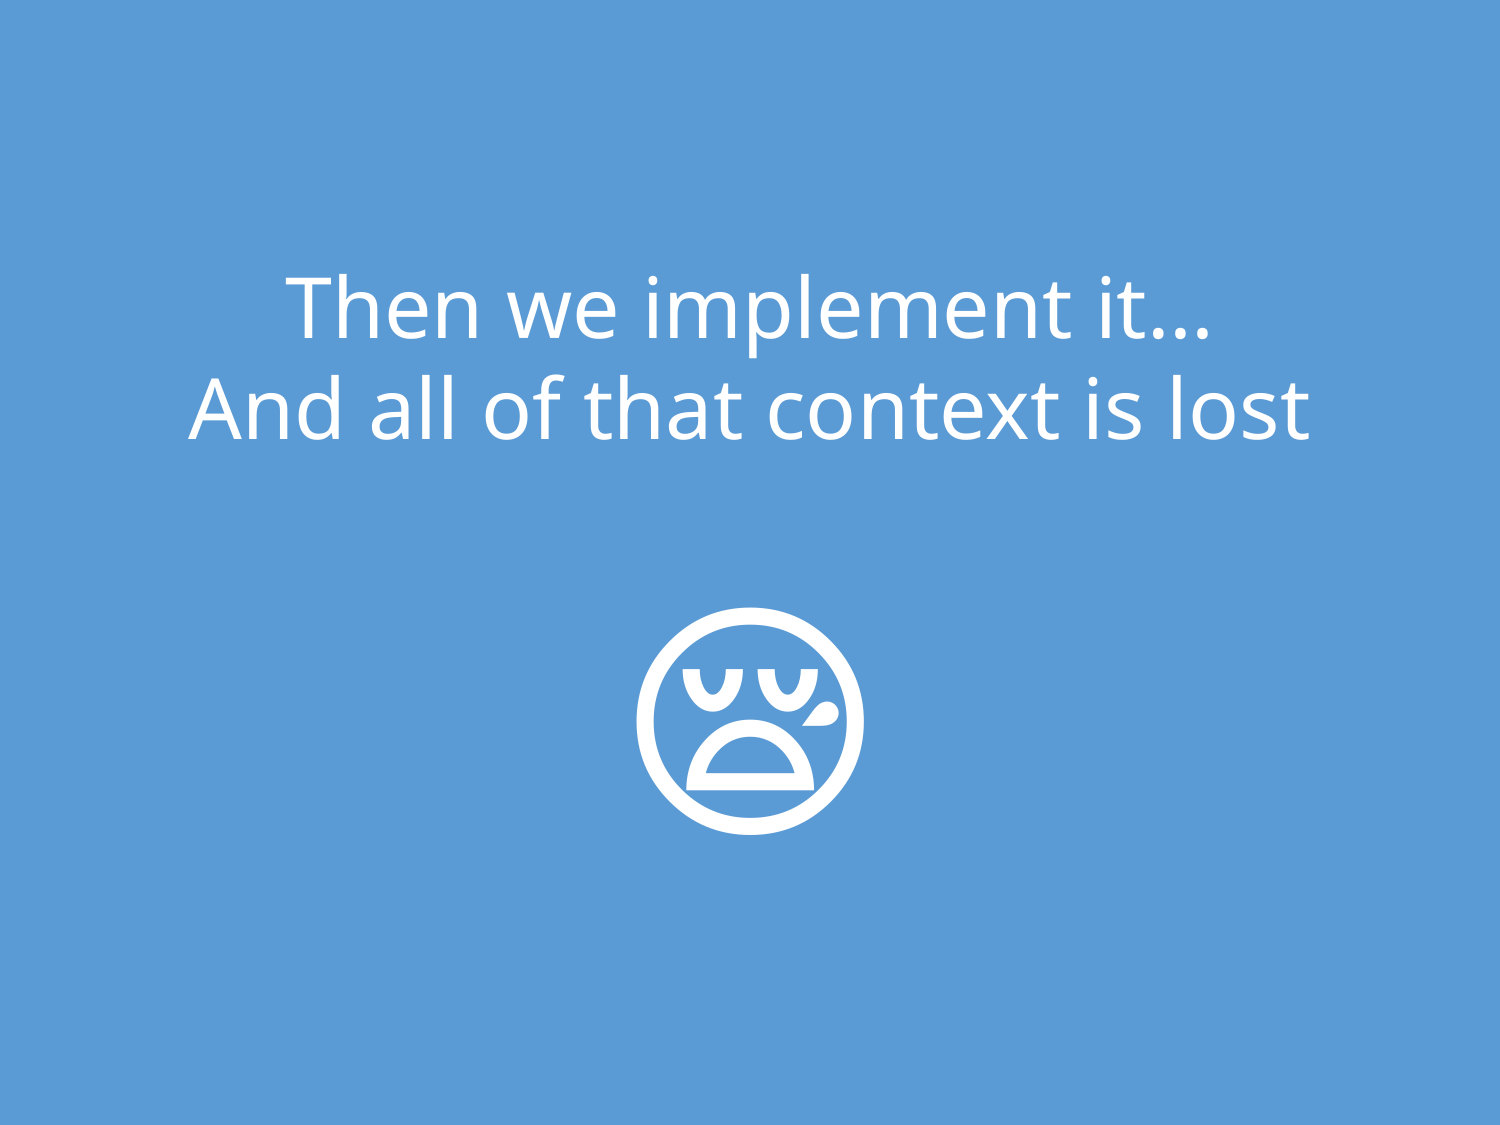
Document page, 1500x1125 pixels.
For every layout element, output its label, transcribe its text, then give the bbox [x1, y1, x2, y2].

text_box Then we implement it… And all of that context is lost 😪 [173, 246, 1327, 876]
